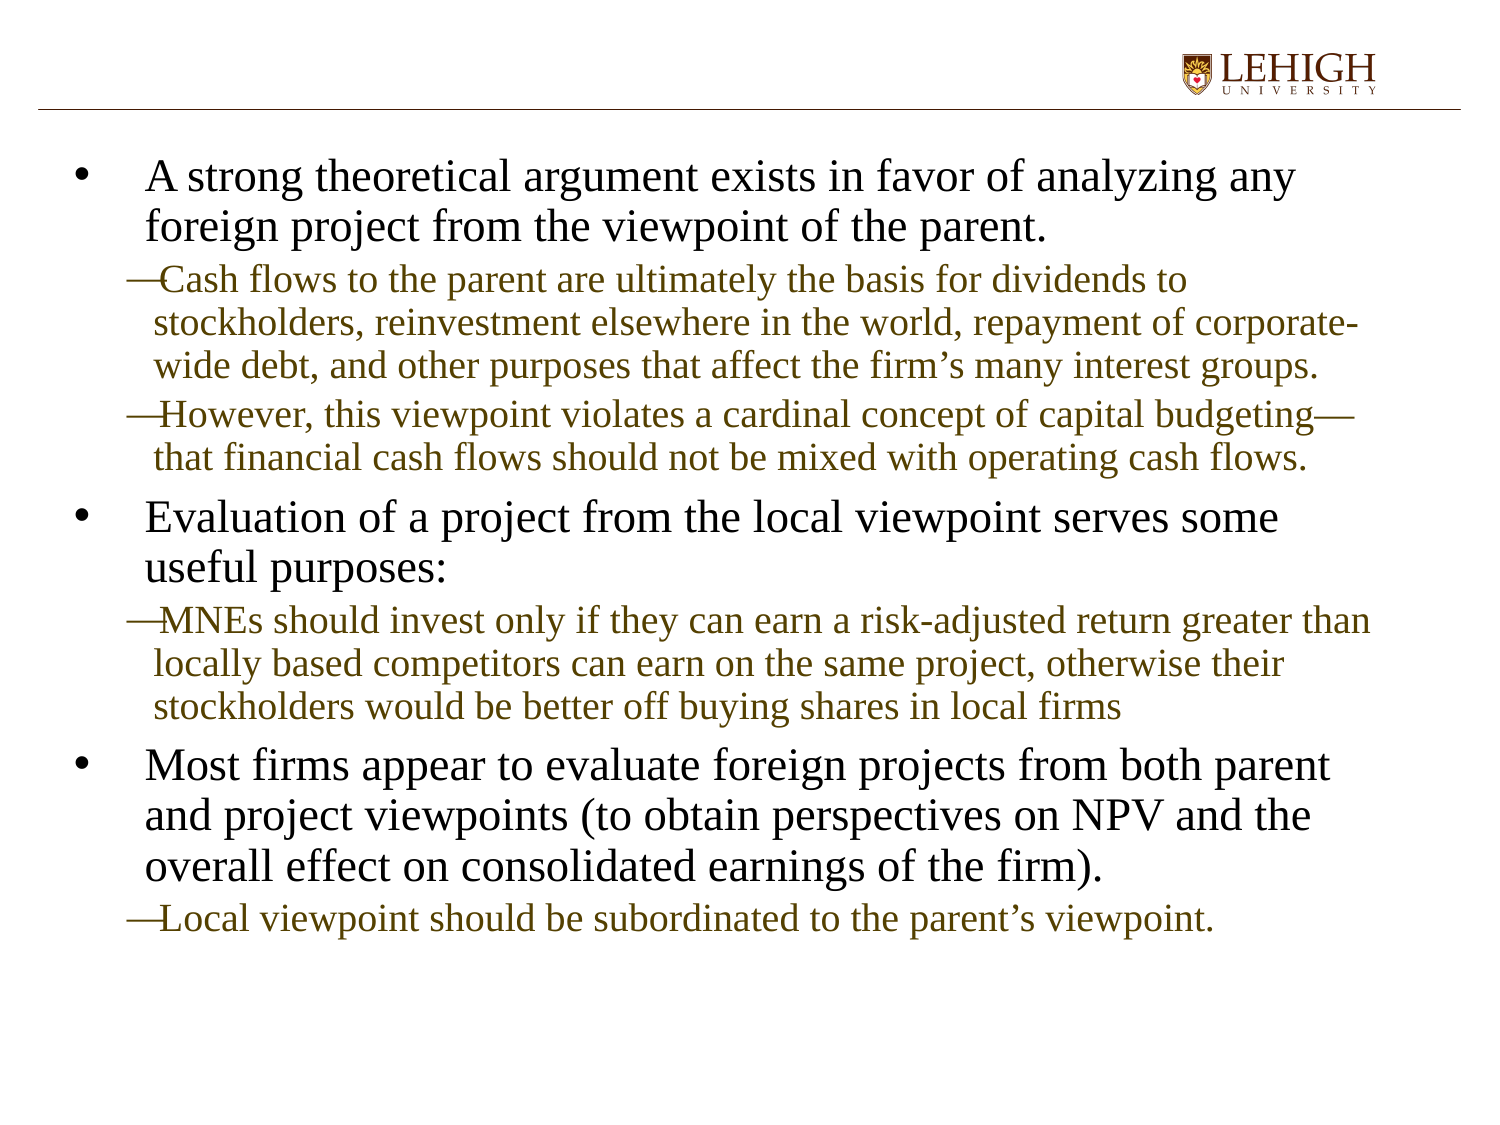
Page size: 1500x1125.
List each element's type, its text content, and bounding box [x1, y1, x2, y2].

list A strong theoretical argument exists in favor of analyzing any foreign project from the viewpoint of the parent. Cash flows to the parent are ultimately the basis for dividends to stockholders, reinvestment elsewhere in the world, repayment of corporate-wide debt, and other purposes that affect the firm’s many interest groups. However, this viewpoint violates a cardinal concept of capital budgeting—that financial cash flows should not be mixed with operating cash flows. Evaluation of a project from the local viewpoint serves some useful purposes: MNEs should invest only if they can earn a risk-adjusted return greater than locally based competitors can earn on the same project, otherwise their stockholders would be better off buying shares in local firms Most firms appear to evaluate foreign projects from both parent and project viewpoints (to obtain perspectives on NPV and the overall effect on consolidated earnings of the firm). Local viewpoint should be subordinated to the parent’s viewpoint. [58, 143, 1397, 1014]
